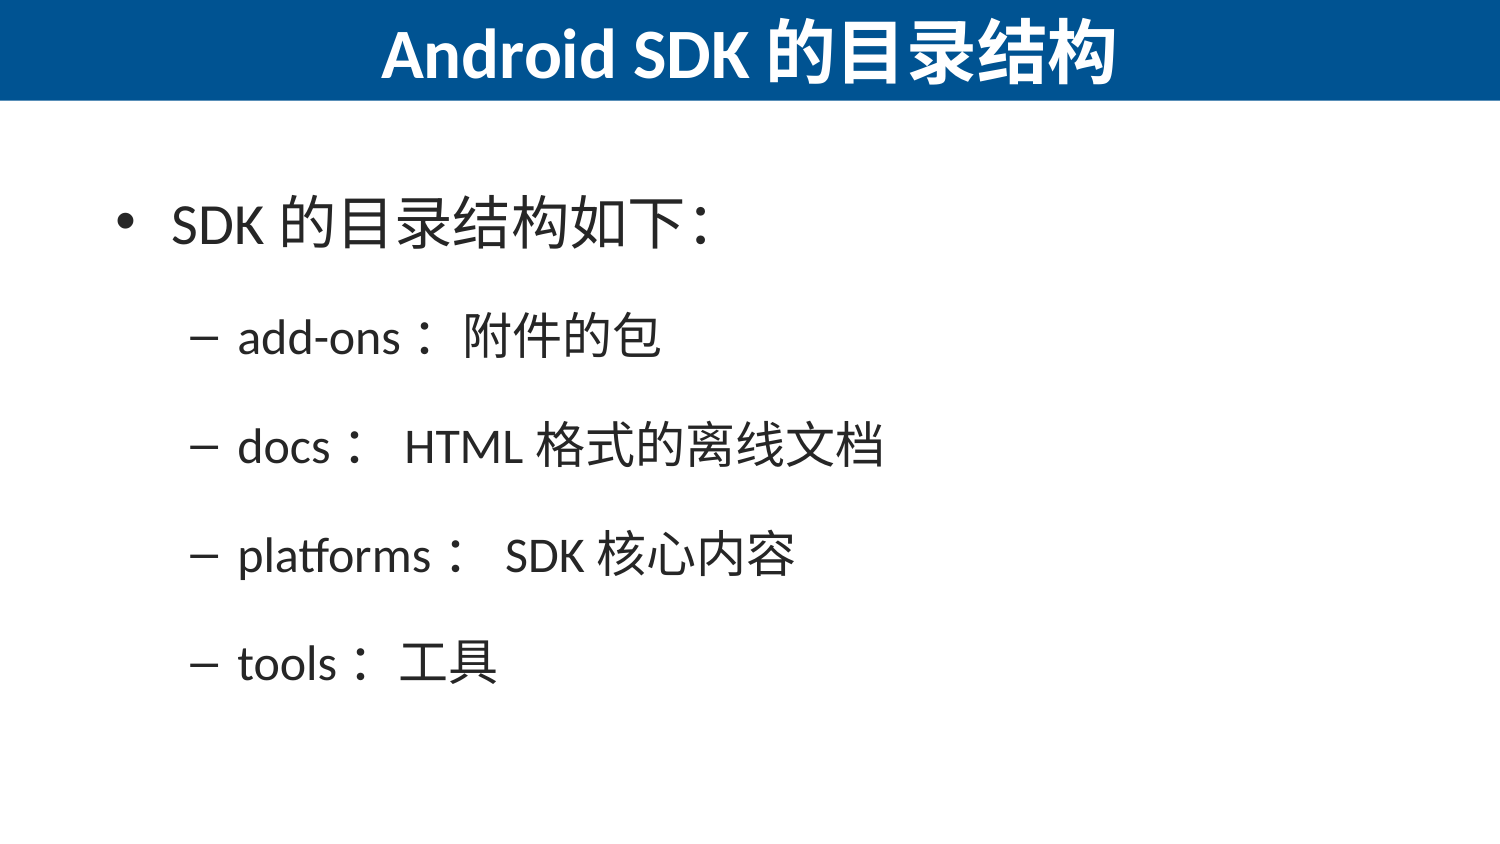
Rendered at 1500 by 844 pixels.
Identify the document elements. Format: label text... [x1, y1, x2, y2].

list SDK的目录结构如下： add-ons：附件的包 docs：HTML格式的离线文档 platforms：SDK核心内容 tools：工具 [100, 143, 1414, 701]
title Android SDK的目录结构 [0, 0, 1500, 101]
